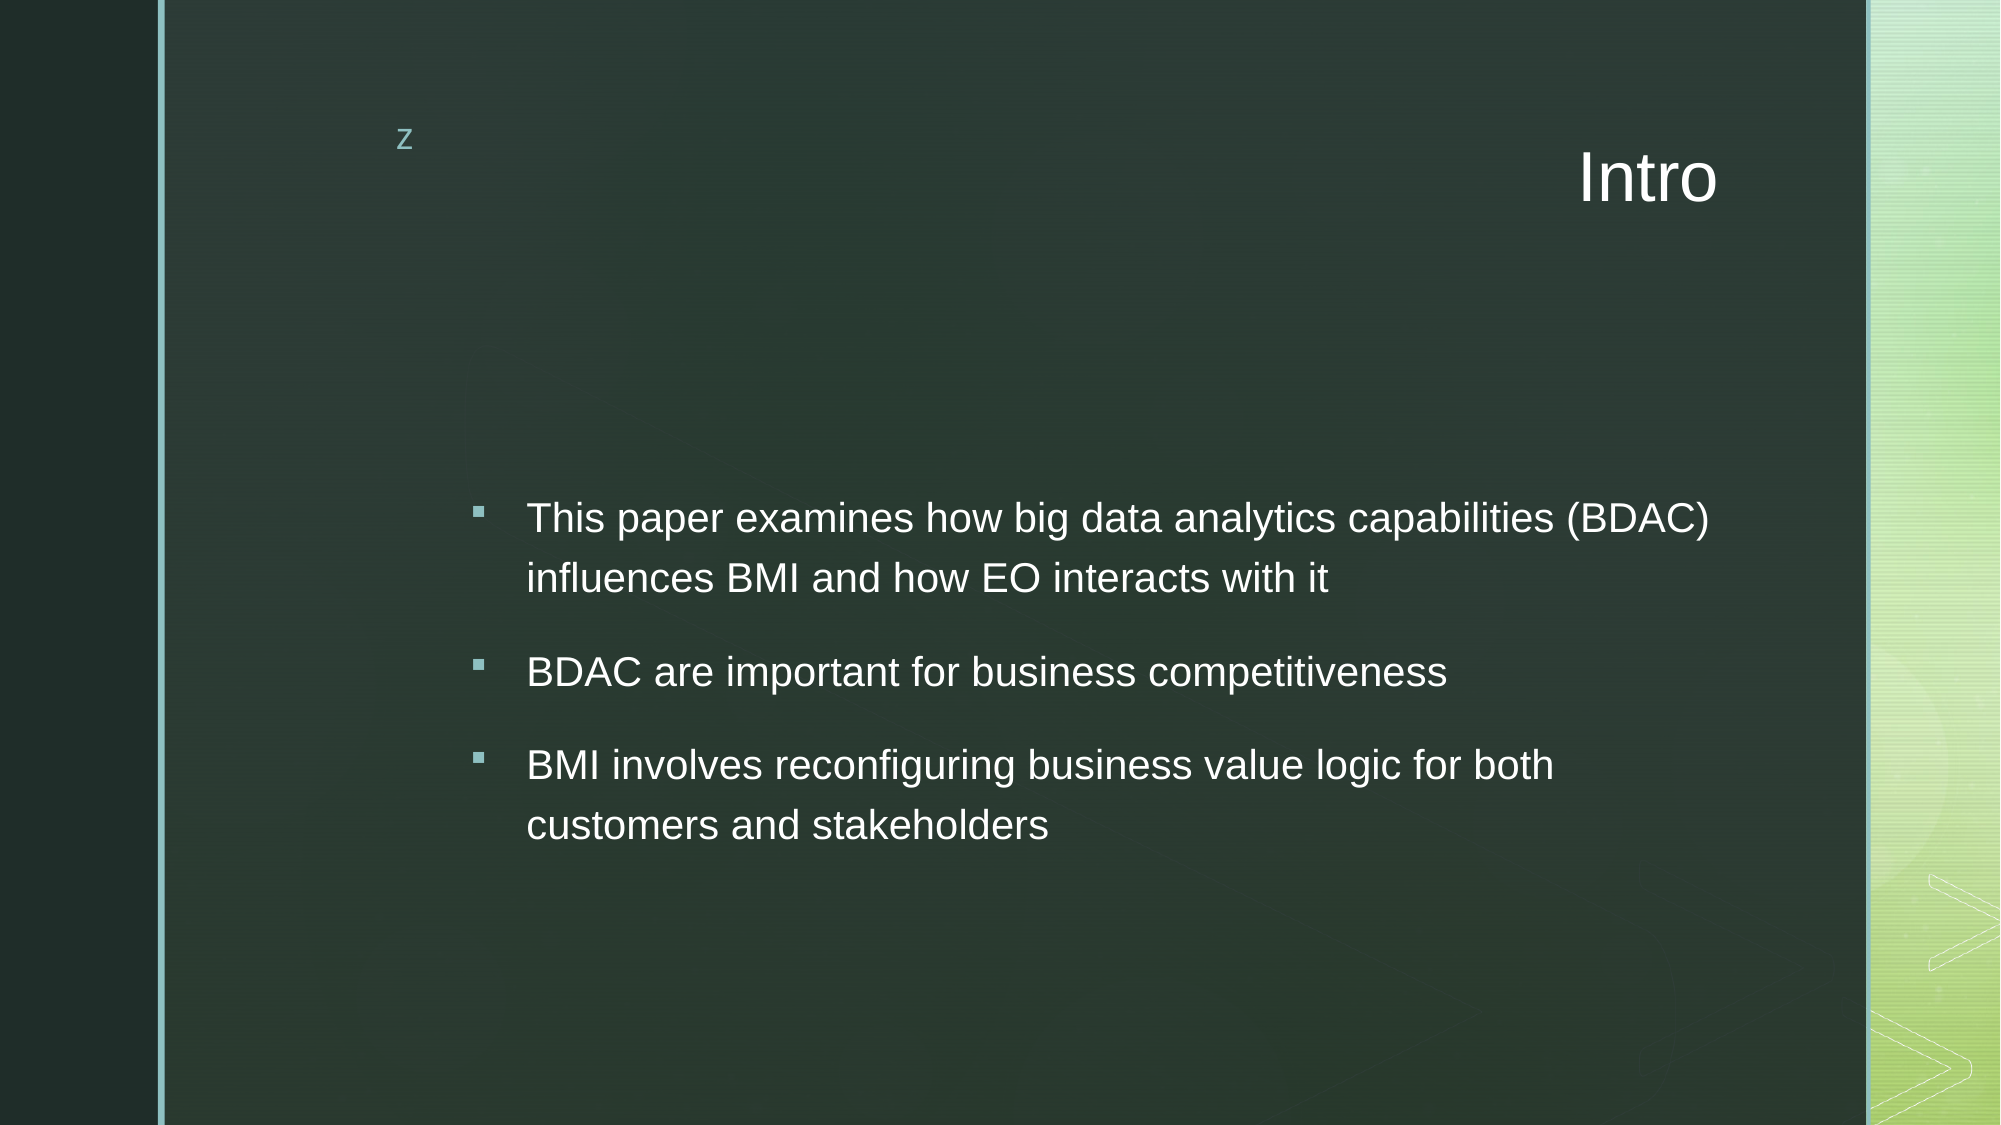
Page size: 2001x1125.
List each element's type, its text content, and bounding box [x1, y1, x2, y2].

title Intro [428, 132, 1734, 310]
picture [1871, 0, 2001, 1125]
list This paper examines how big data analytics capabilities (BDAC) influences BMI and how EO interacts with it BDAC are important for business competitiveness BMI involves reconfiguring business value logic for both customers and stakeholders [454, 336, 1734, 993]
